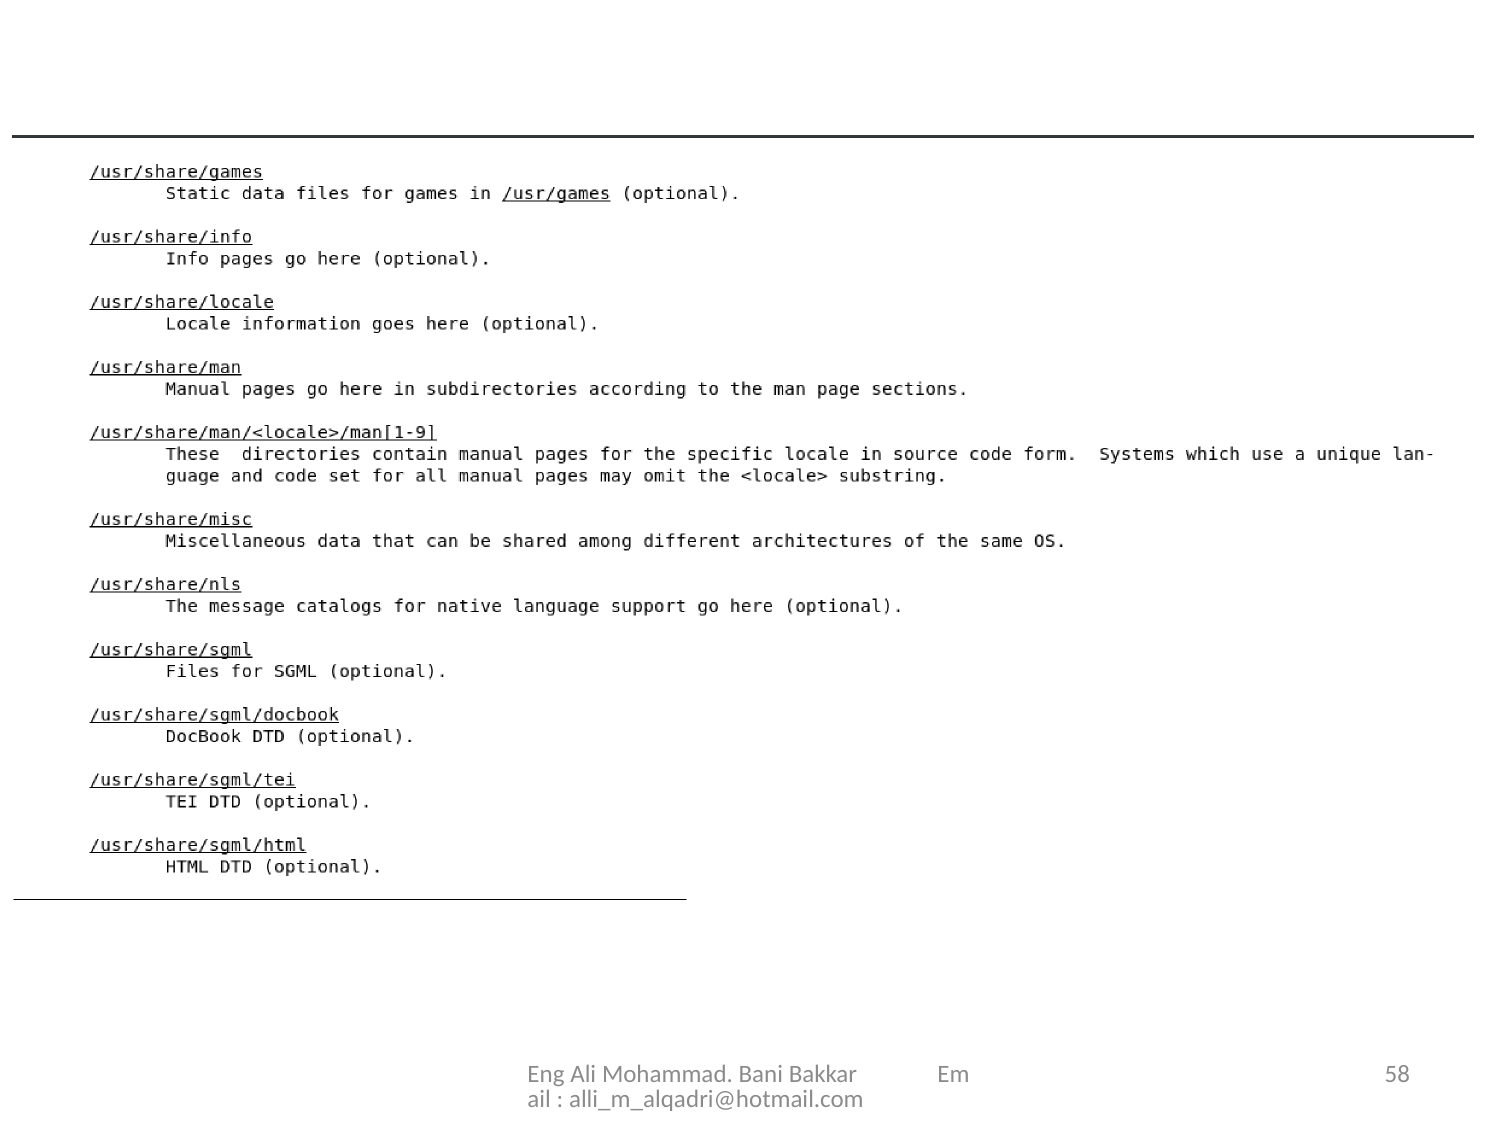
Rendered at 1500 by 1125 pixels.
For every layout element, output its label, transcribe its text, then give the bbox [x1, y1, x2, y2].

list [12, 135, 1474, 901]
slide_number 58 [1074, 1042, 1425, 1103]
footer Eng Ali Mohammad. Bani Bakkar Email : alli_m_alqadri@hotmail.com [512, 1042, 988, 1103]
